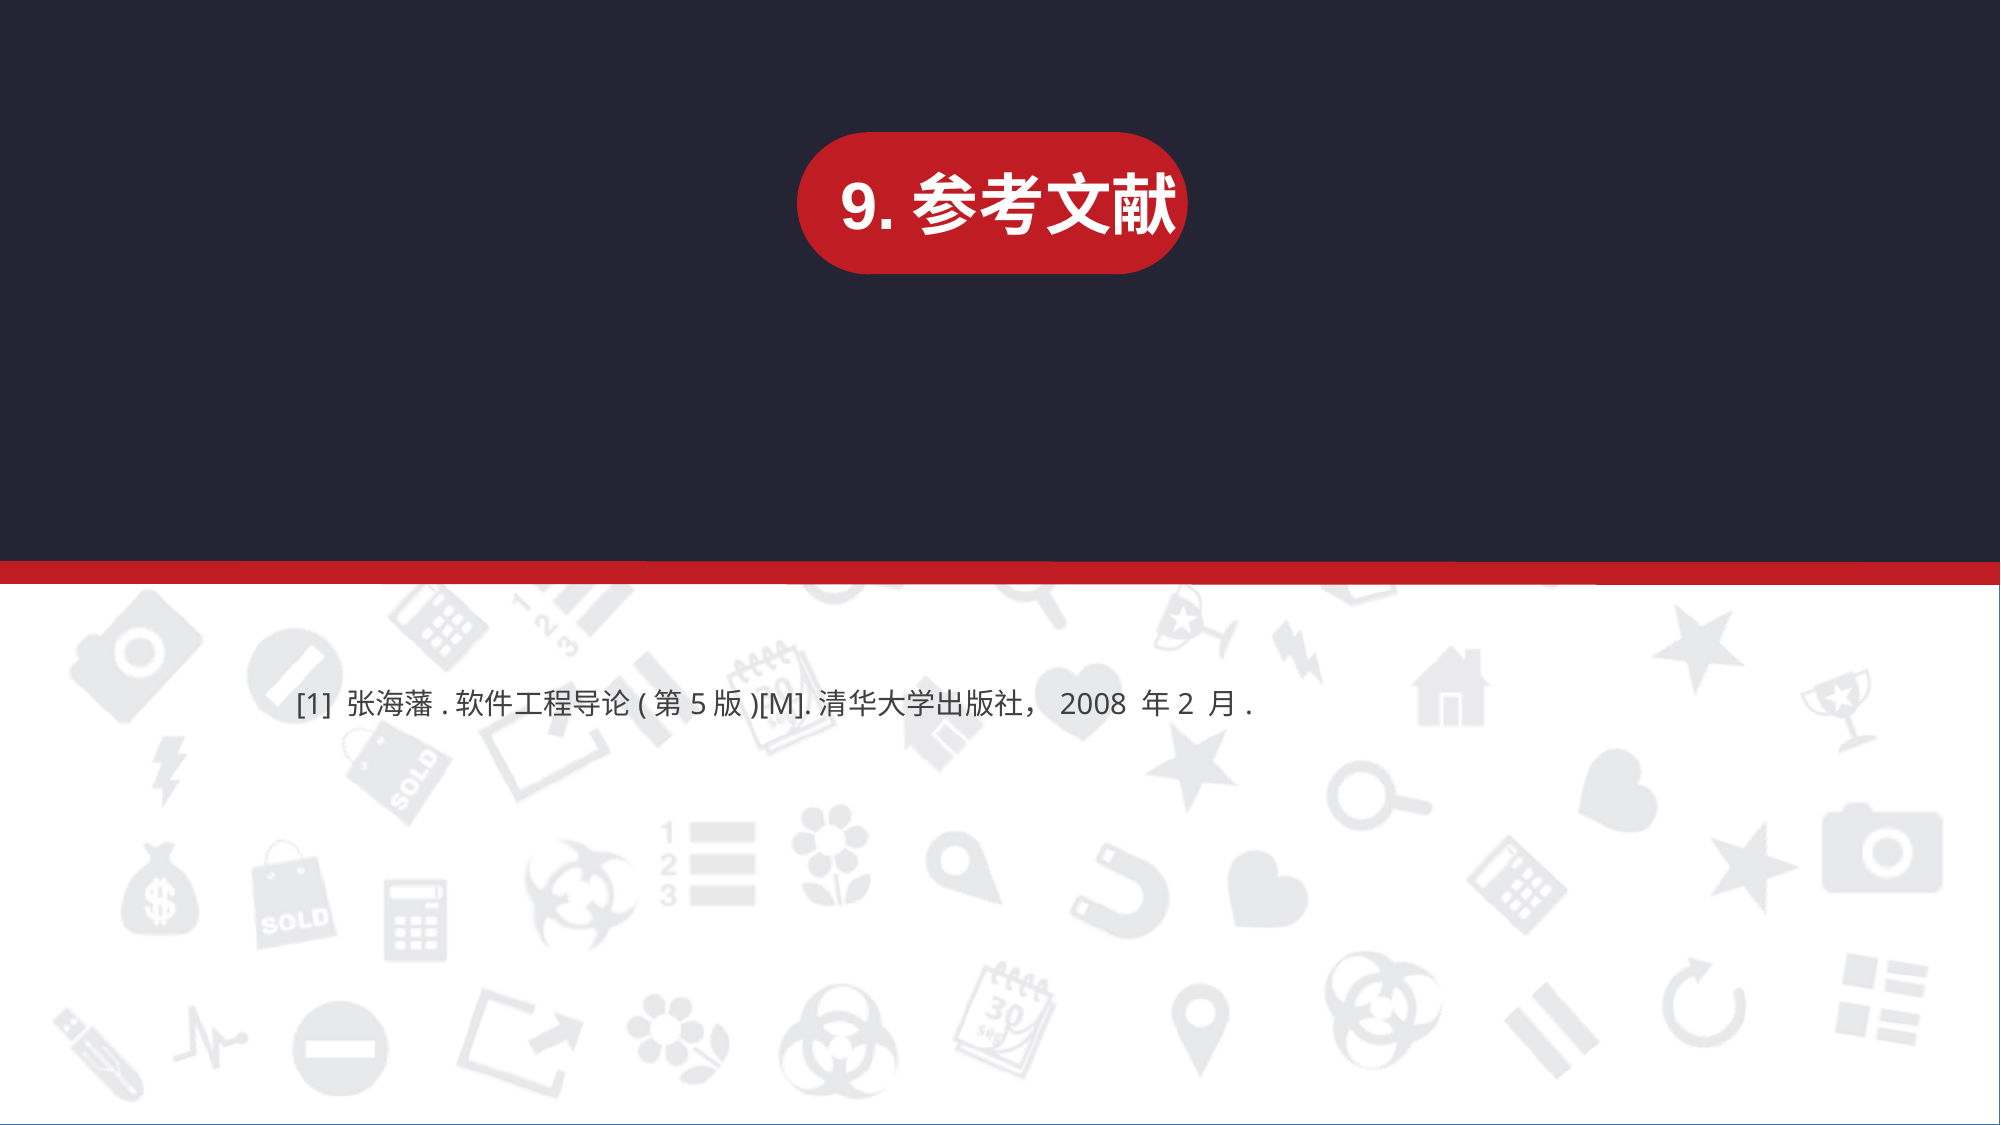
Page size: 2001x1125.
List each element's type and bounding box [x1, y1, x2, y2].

picture [0, 574, 2000, 1125]
picture [0, 0, 2000, 572]
text_box [797, 133, 1187, 274]
